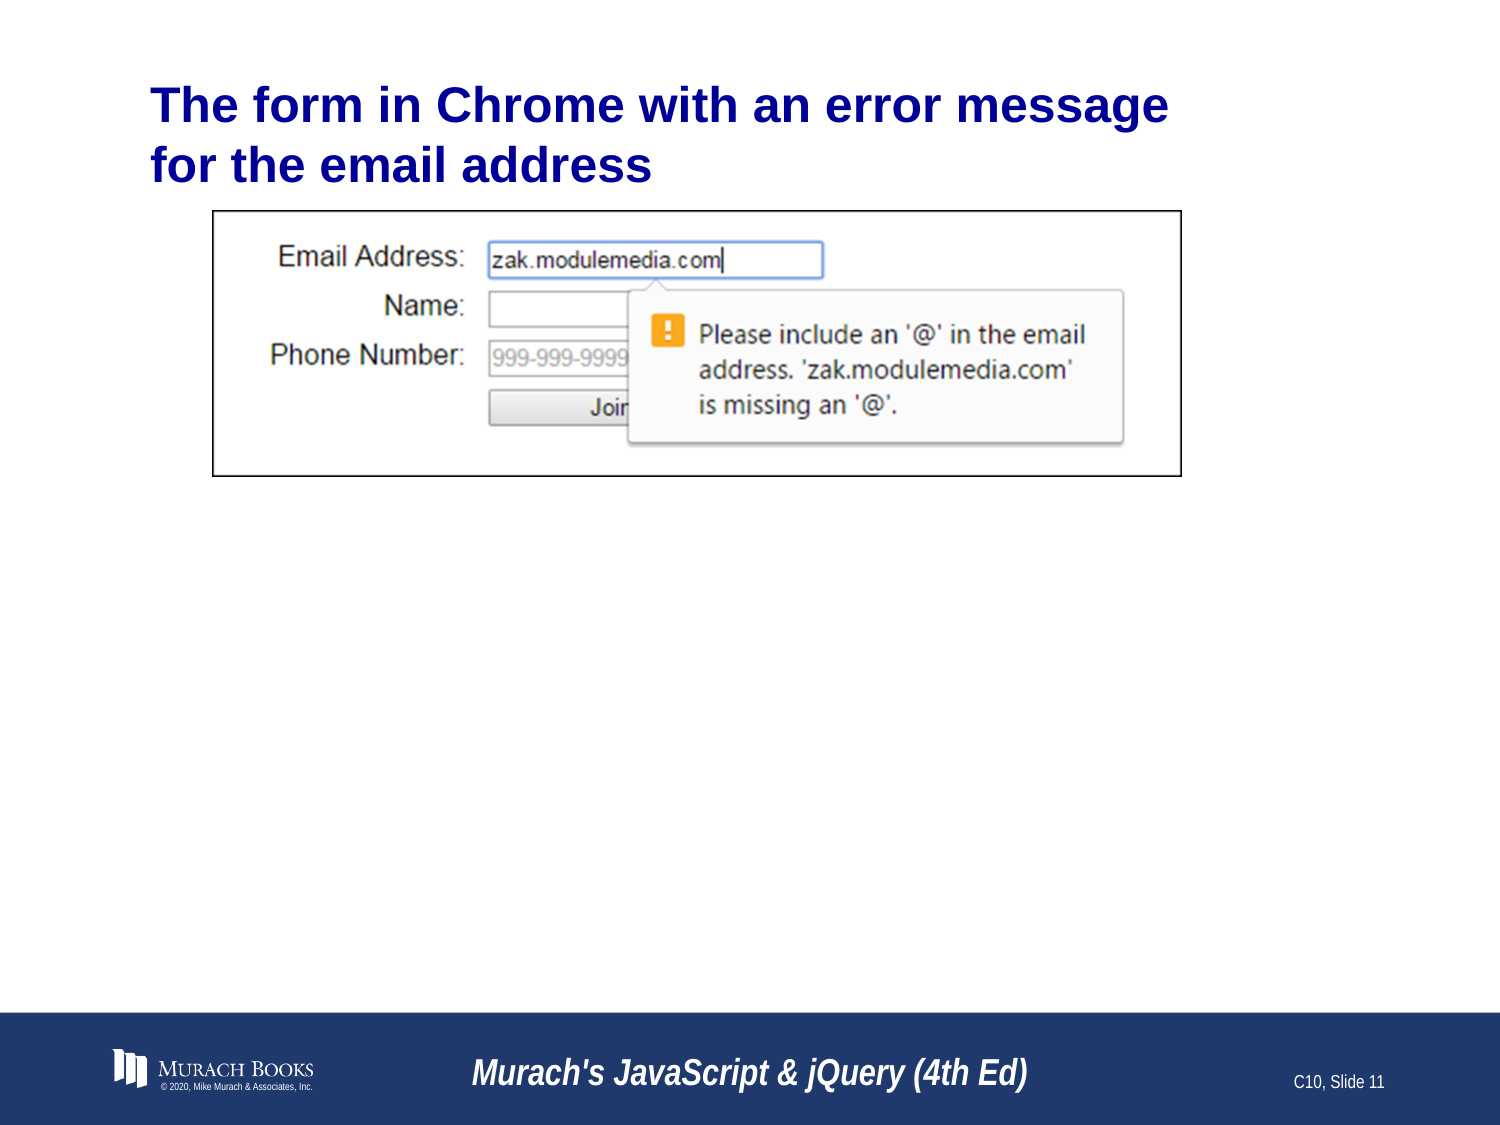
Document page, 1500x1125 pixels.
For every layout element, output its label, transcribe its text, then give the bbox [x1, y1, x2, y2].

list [212, 209, 1182, 477]
title The form in Chrome with an error message for the email address [150, 72, 1350, 194]
slide_number C10, Slide 11 [1087, 1025, 1400, 1100]
footer © 2020, Mike Murach & Associates, Inc. [12, 1025, 463, 1100]
slide_number Murach's JavaScript & jQuery (4th Ed) [463, 1025, 1050, 1100]
